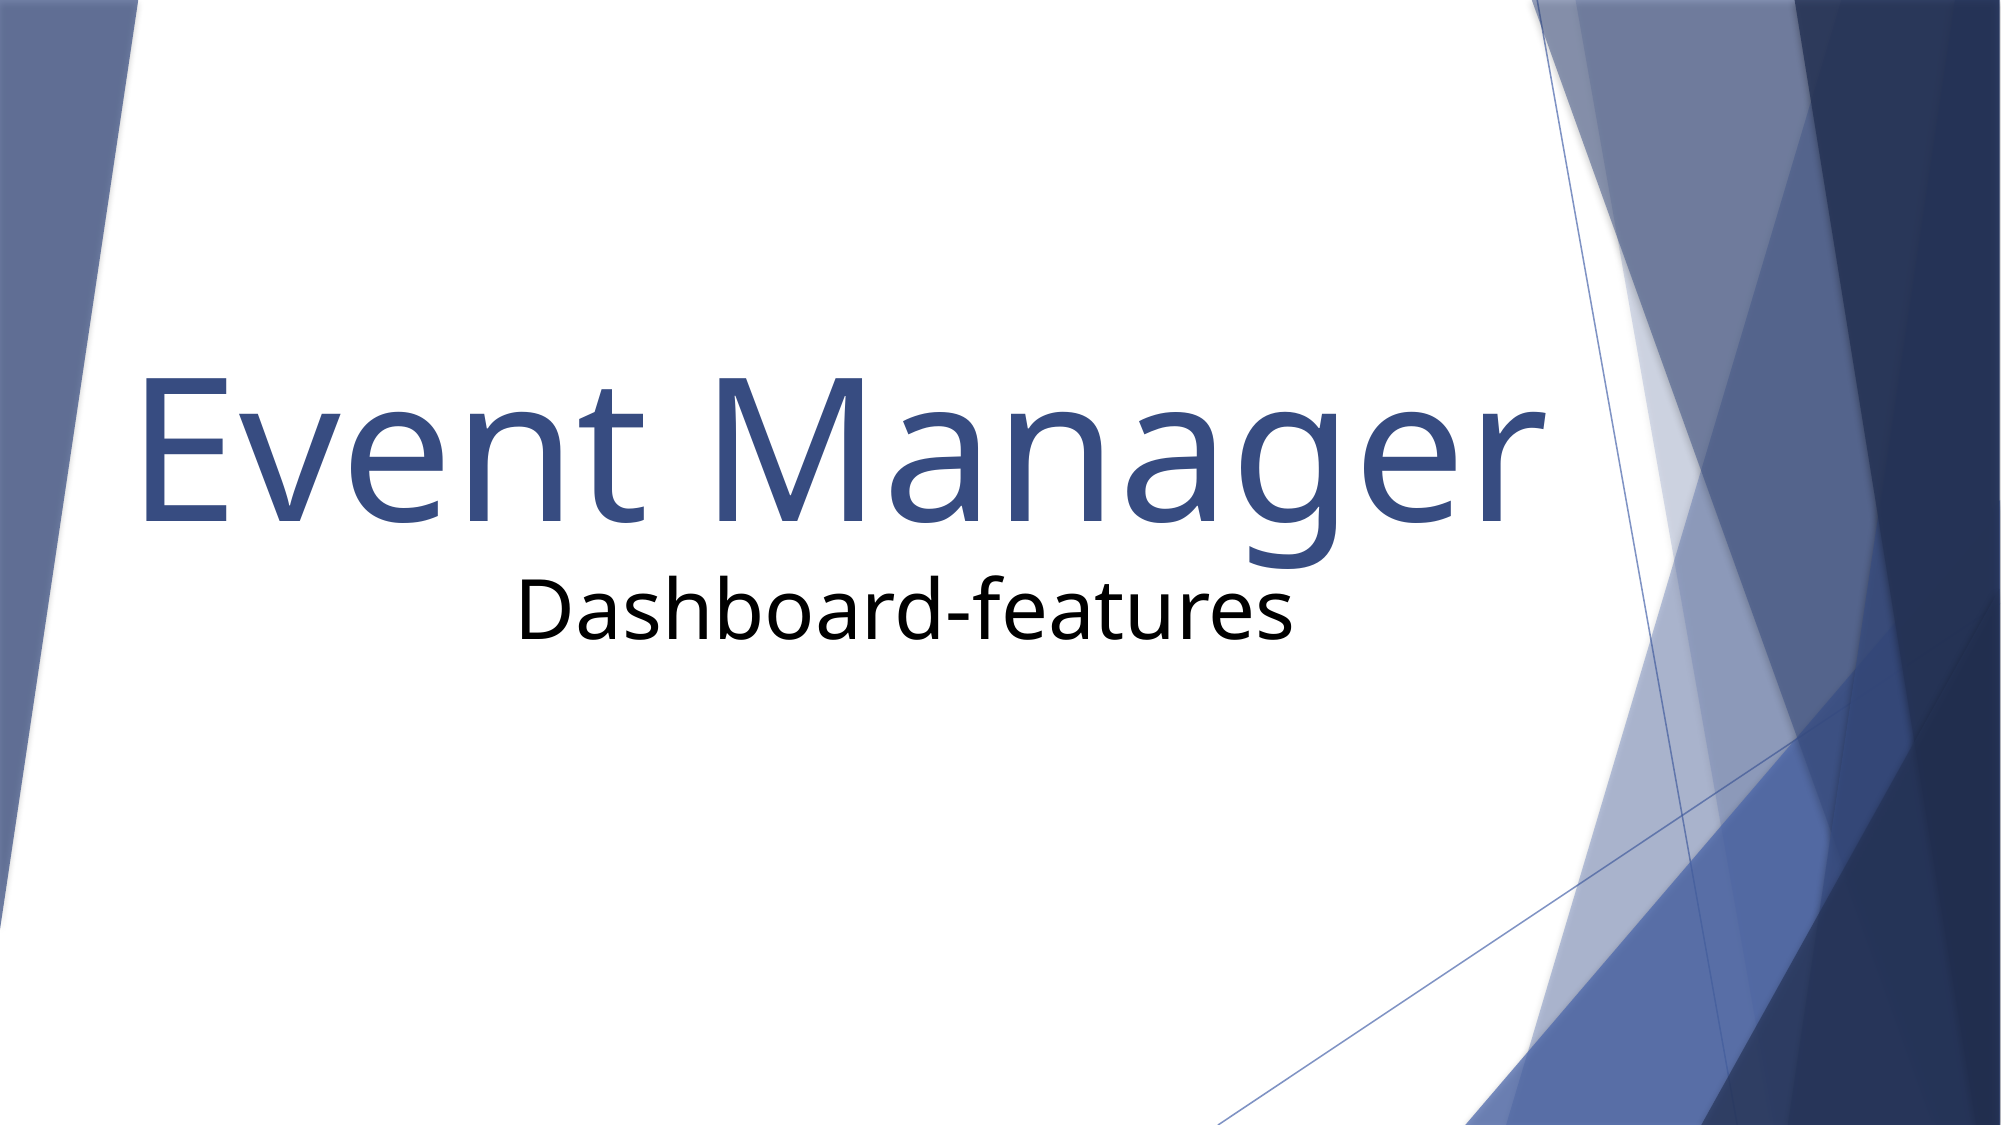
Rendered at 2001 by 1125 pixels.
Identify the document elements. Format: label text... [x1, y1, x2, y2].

text_box Dashboard-features [499, 548, 1984, 664]
title Event Manager [0, 187, 1564, 569]
